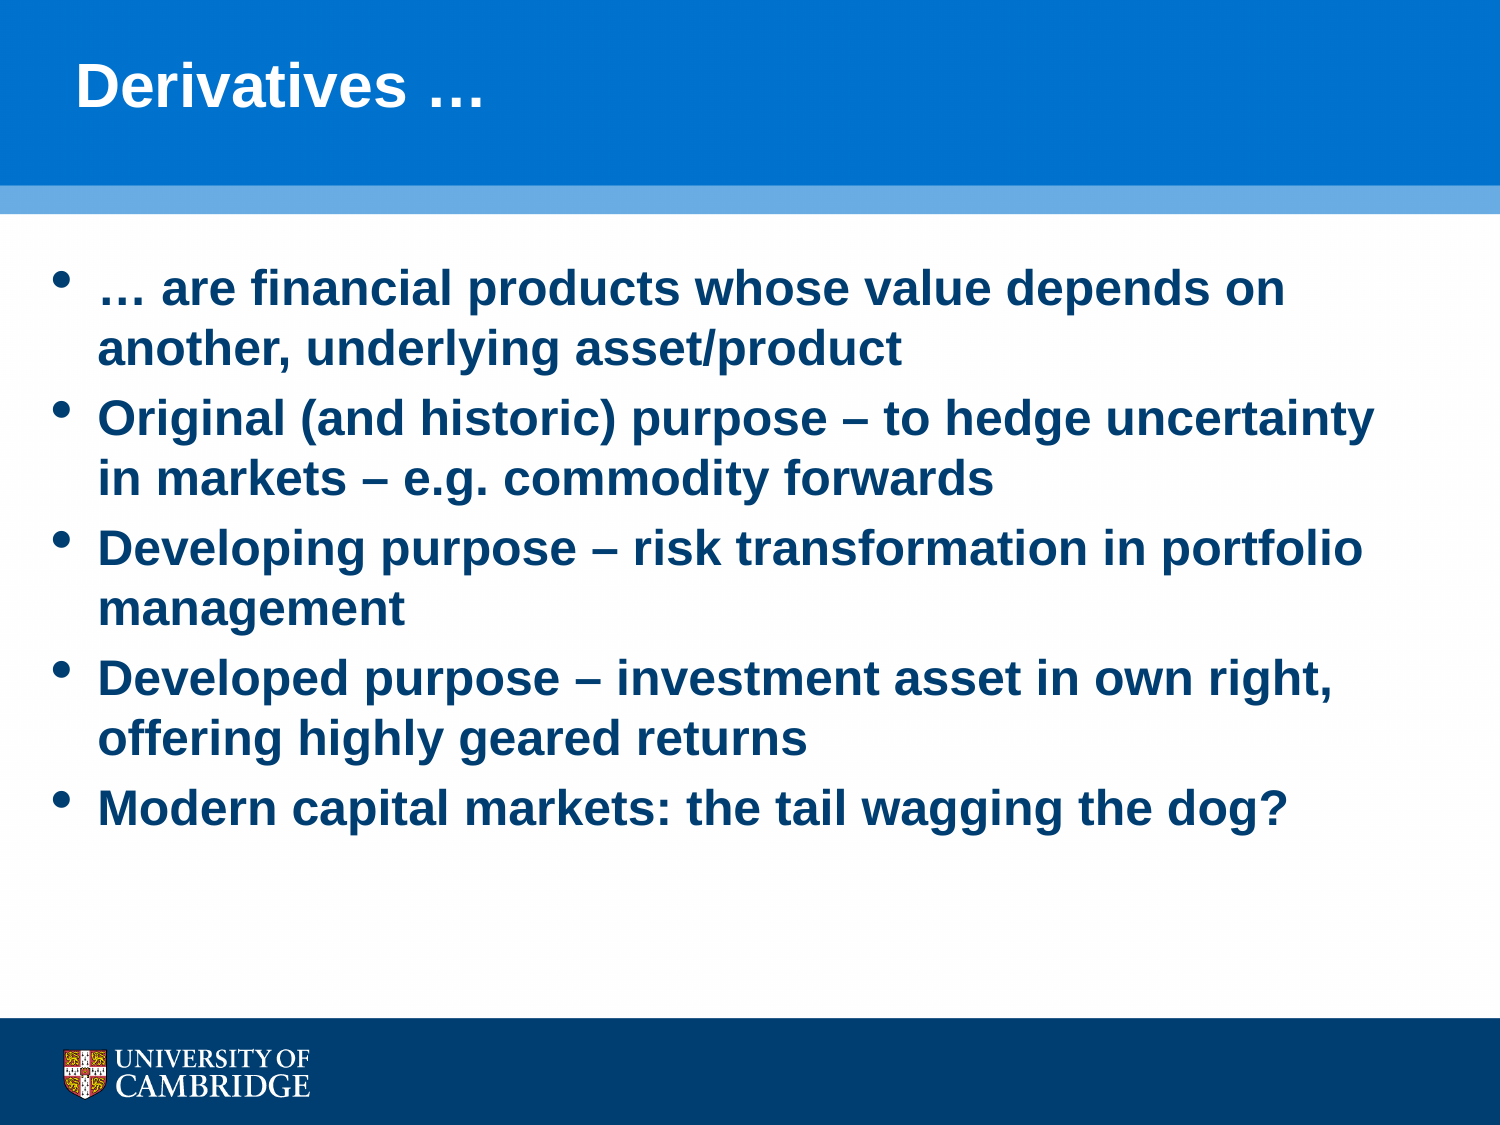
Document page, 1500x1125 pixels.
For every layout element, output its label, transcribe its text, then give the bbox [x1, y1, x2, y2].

list … are financial products whose value depends on another, underlying asset/product Original (and historic) purpose – to hedge uncertainty in markets – e.g. commodity forwards Developing purpose – risk transformation in portfolio management Developed purpose – investment asset in own right, offering highly geared returns Modern capital markets: the tail wagging the dog? [52, 255, 1404, 906]
picture [0, 0, 1500, 1125]
title Derivatives … [74, 44, 1426, 209]
